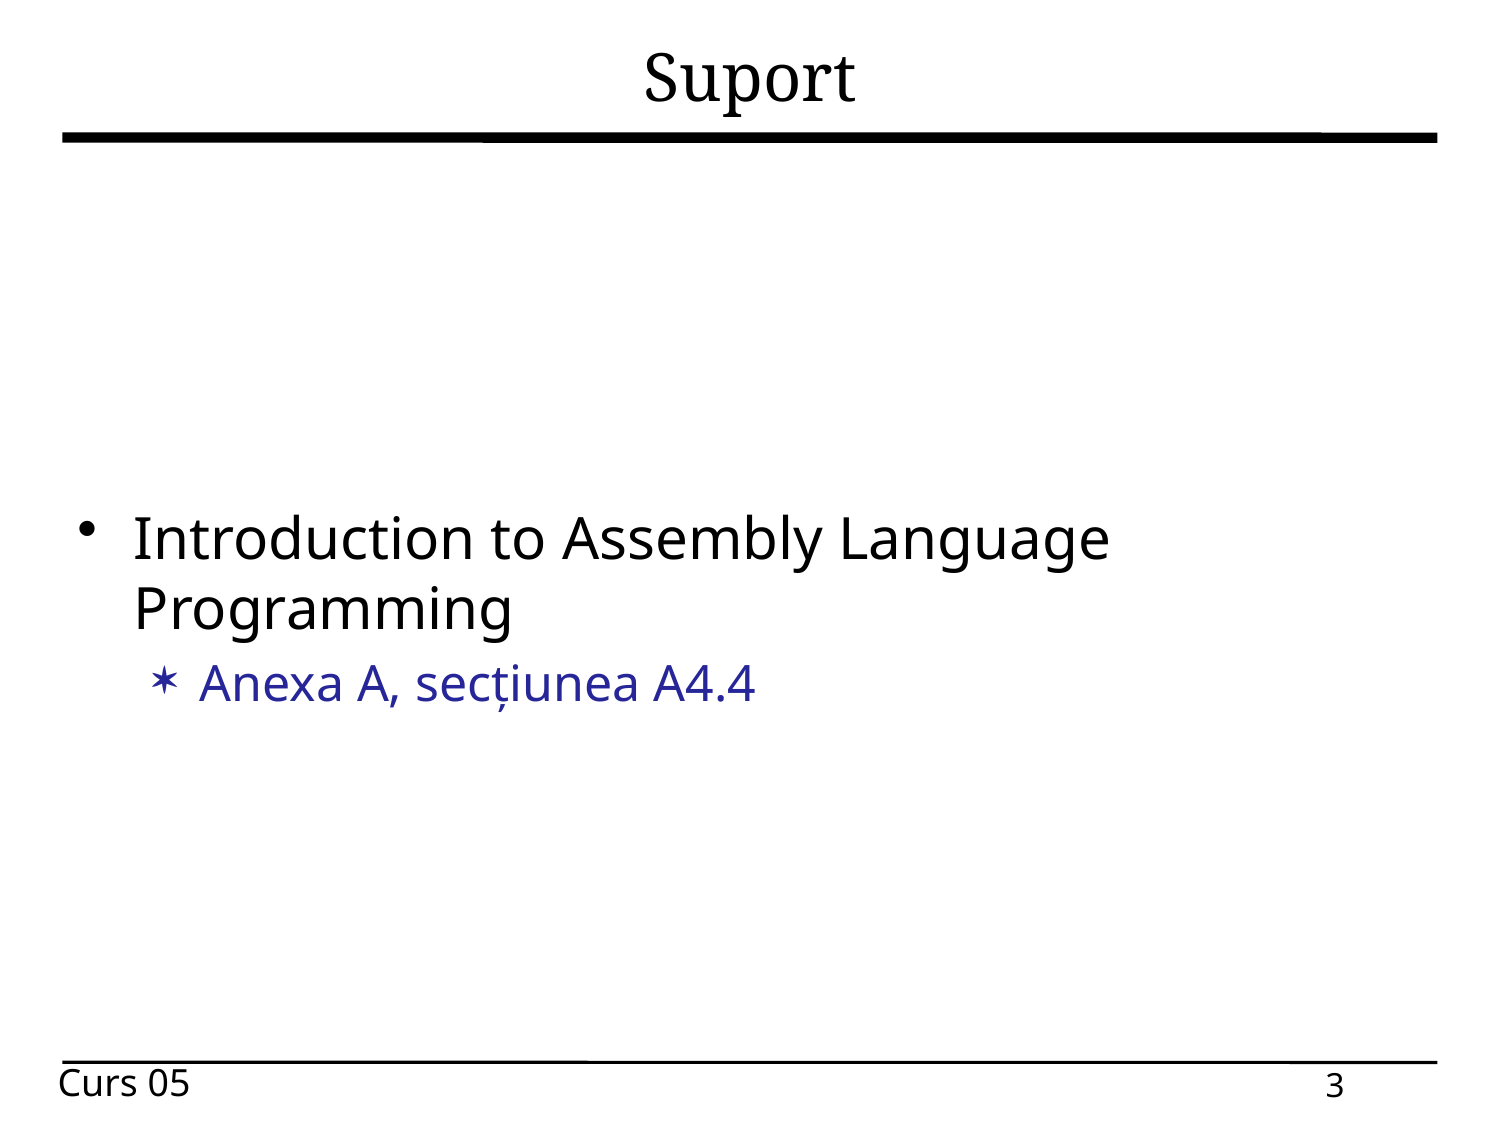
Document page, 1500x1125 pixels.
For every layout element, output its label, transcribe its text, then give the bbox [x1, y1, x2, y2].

title Suport [62, 24, 1438, 126]
list Introduction to Assembly Language Programming Anexa A, secțiunea A4.4 [62, 162, 1438, 1051]
